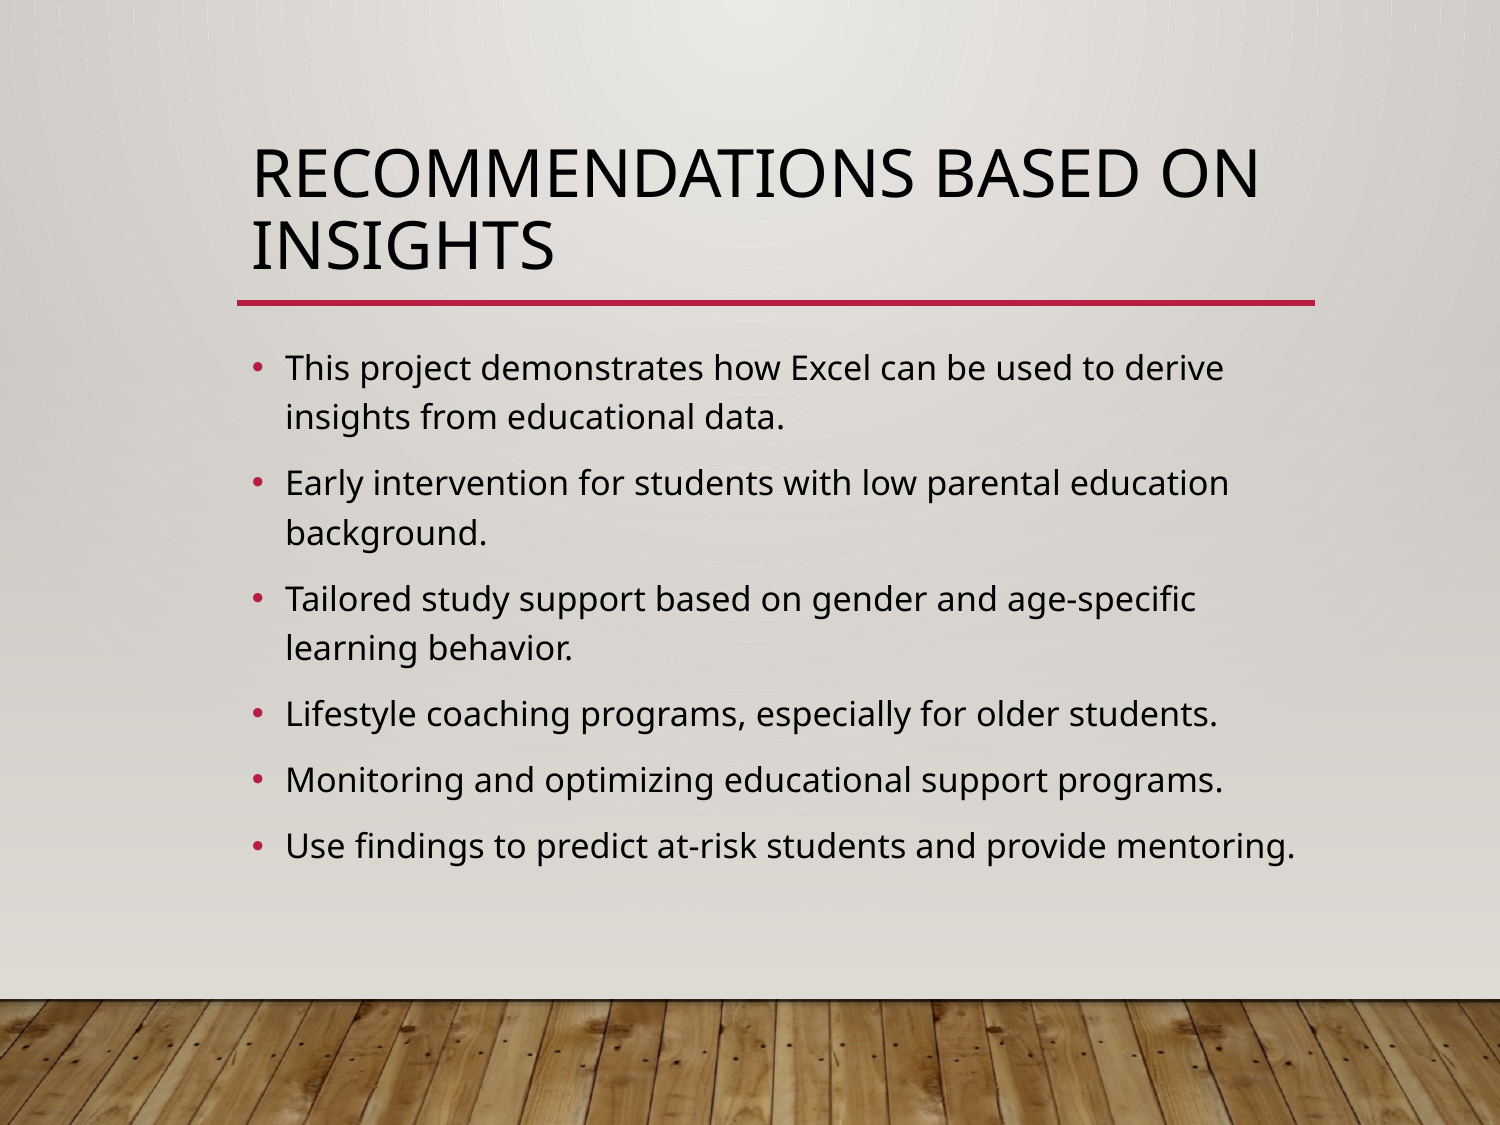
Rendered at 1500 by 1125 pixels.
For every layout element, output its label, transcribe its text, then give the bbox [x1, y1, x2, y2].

list This project demonstrates how Excel can be used to derive insights from educational data. Early intervention for students with low parental education background. Tailored study support based on gender and age-specific learning behavior. Lifestyle coaching programs, especially for older students. Monitoring and optimizing educational support programs. Use findings to predict at-risk students and provide mentoring. [236, 330, 1315, 897]
title Recommendations Based on Insights [236, 131, 1315, 305]
picture [0, 999, 1500, 1125]
